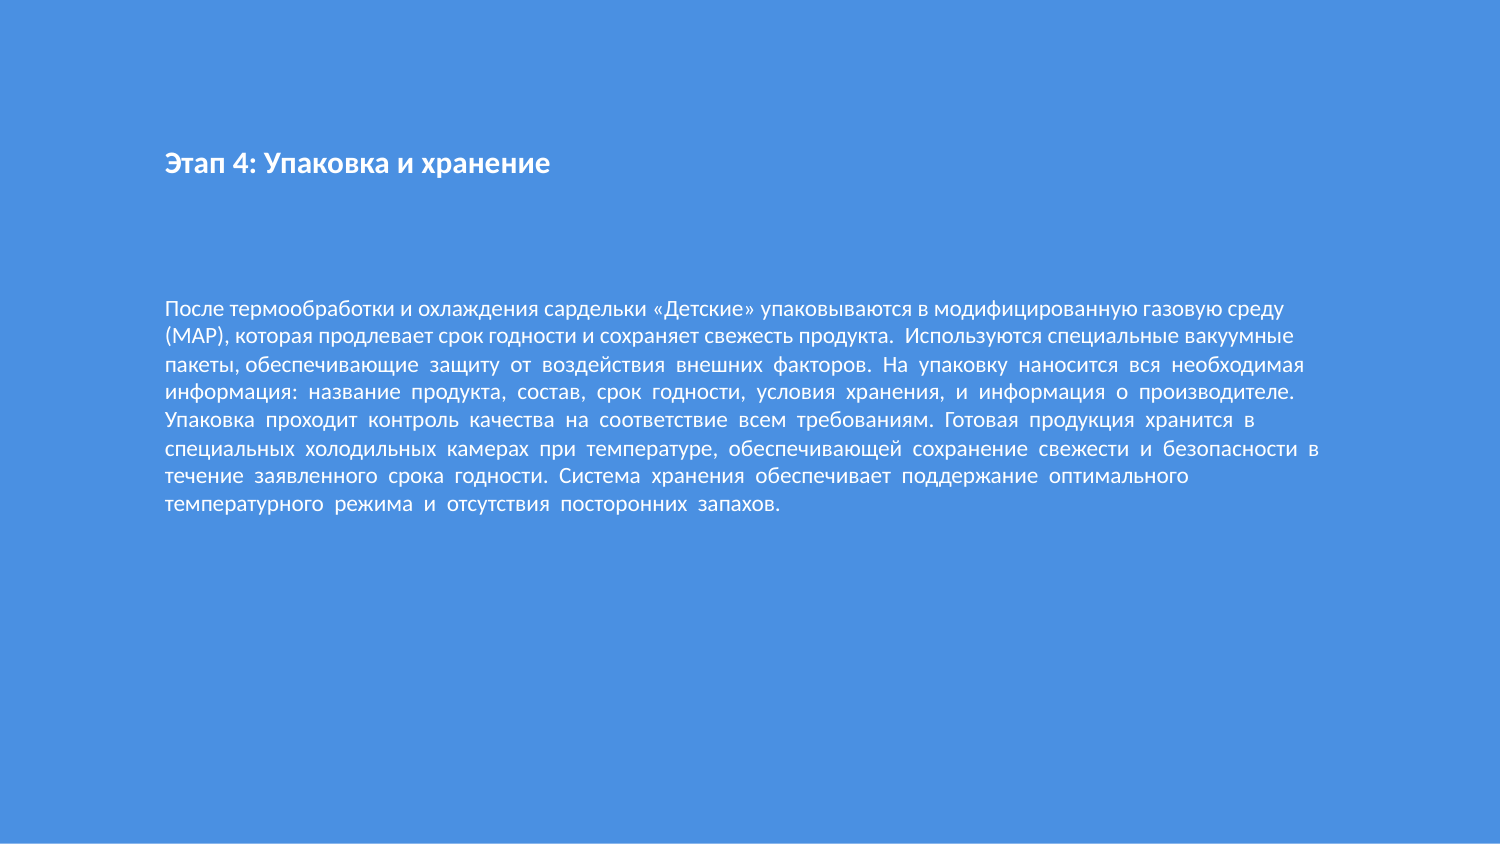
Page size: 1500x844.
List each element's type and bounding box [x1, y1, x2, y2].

text_box [0, 0, 1500, 844]
